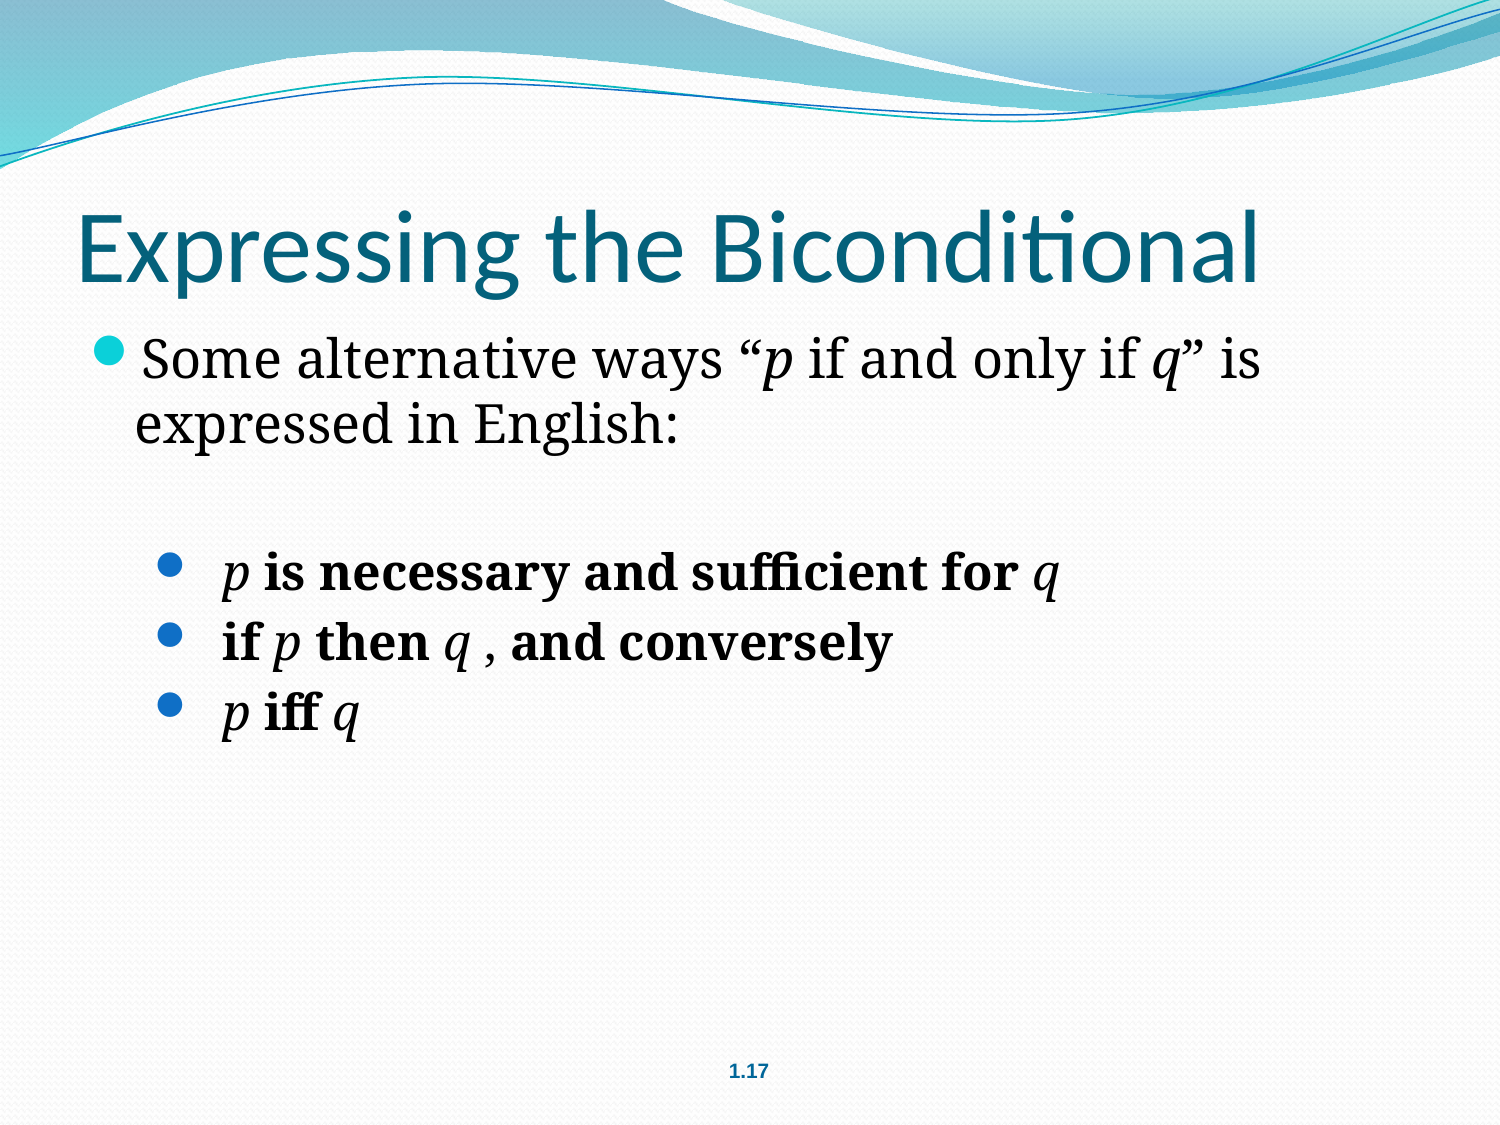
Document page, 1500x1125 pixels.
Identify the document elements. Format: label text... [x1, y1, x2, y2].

list Some alternative ways “p if and only if q” is expressed in English: p is necessary and sufficient for q if p then q , and conversely p iff q [75, 317, 1425, 1038]
title Expressing the Biconditional [75, 115, 1425, 303]
